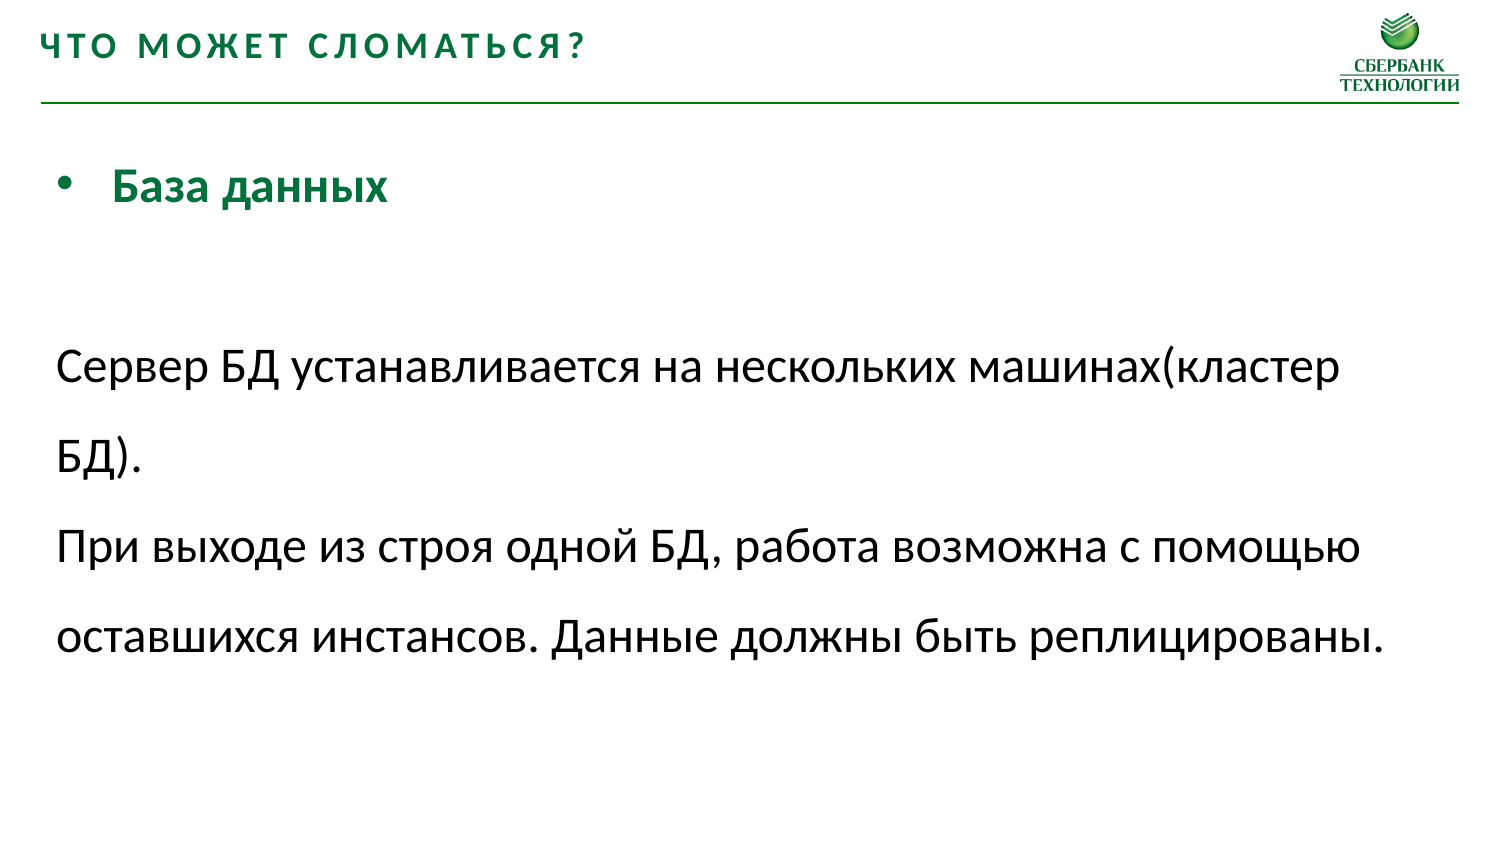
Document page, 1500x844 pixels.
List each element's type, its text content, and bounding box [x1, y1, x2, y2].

list Что может сломаться? [39, 13, 1115, 67]
picture [1340, 13, 1459, 91]
text_box База данных Сервер БД устанавливается на нескольких машинах(кластер БД). При выходе из строя одной БД, работа возможна с помощью оставшихся инстансов. Данные должны быть реплицированы. [41, 114, 1447, 760]
